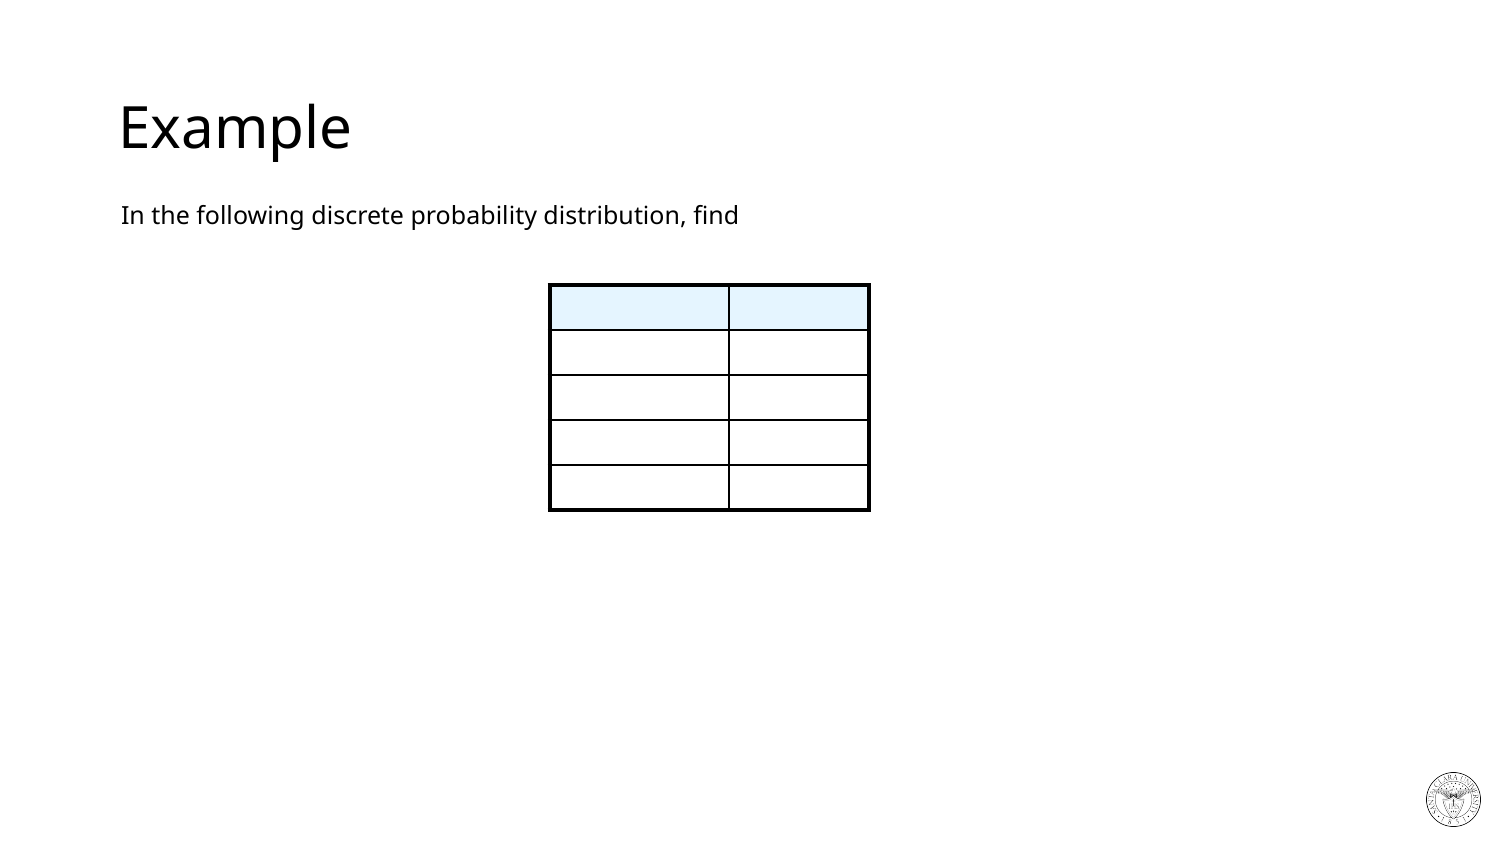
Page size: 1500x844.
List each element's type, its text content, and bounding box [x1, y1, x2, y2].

picture [1426, 772, 1481, 827]
title Example [103, 44, 1397, 169]
